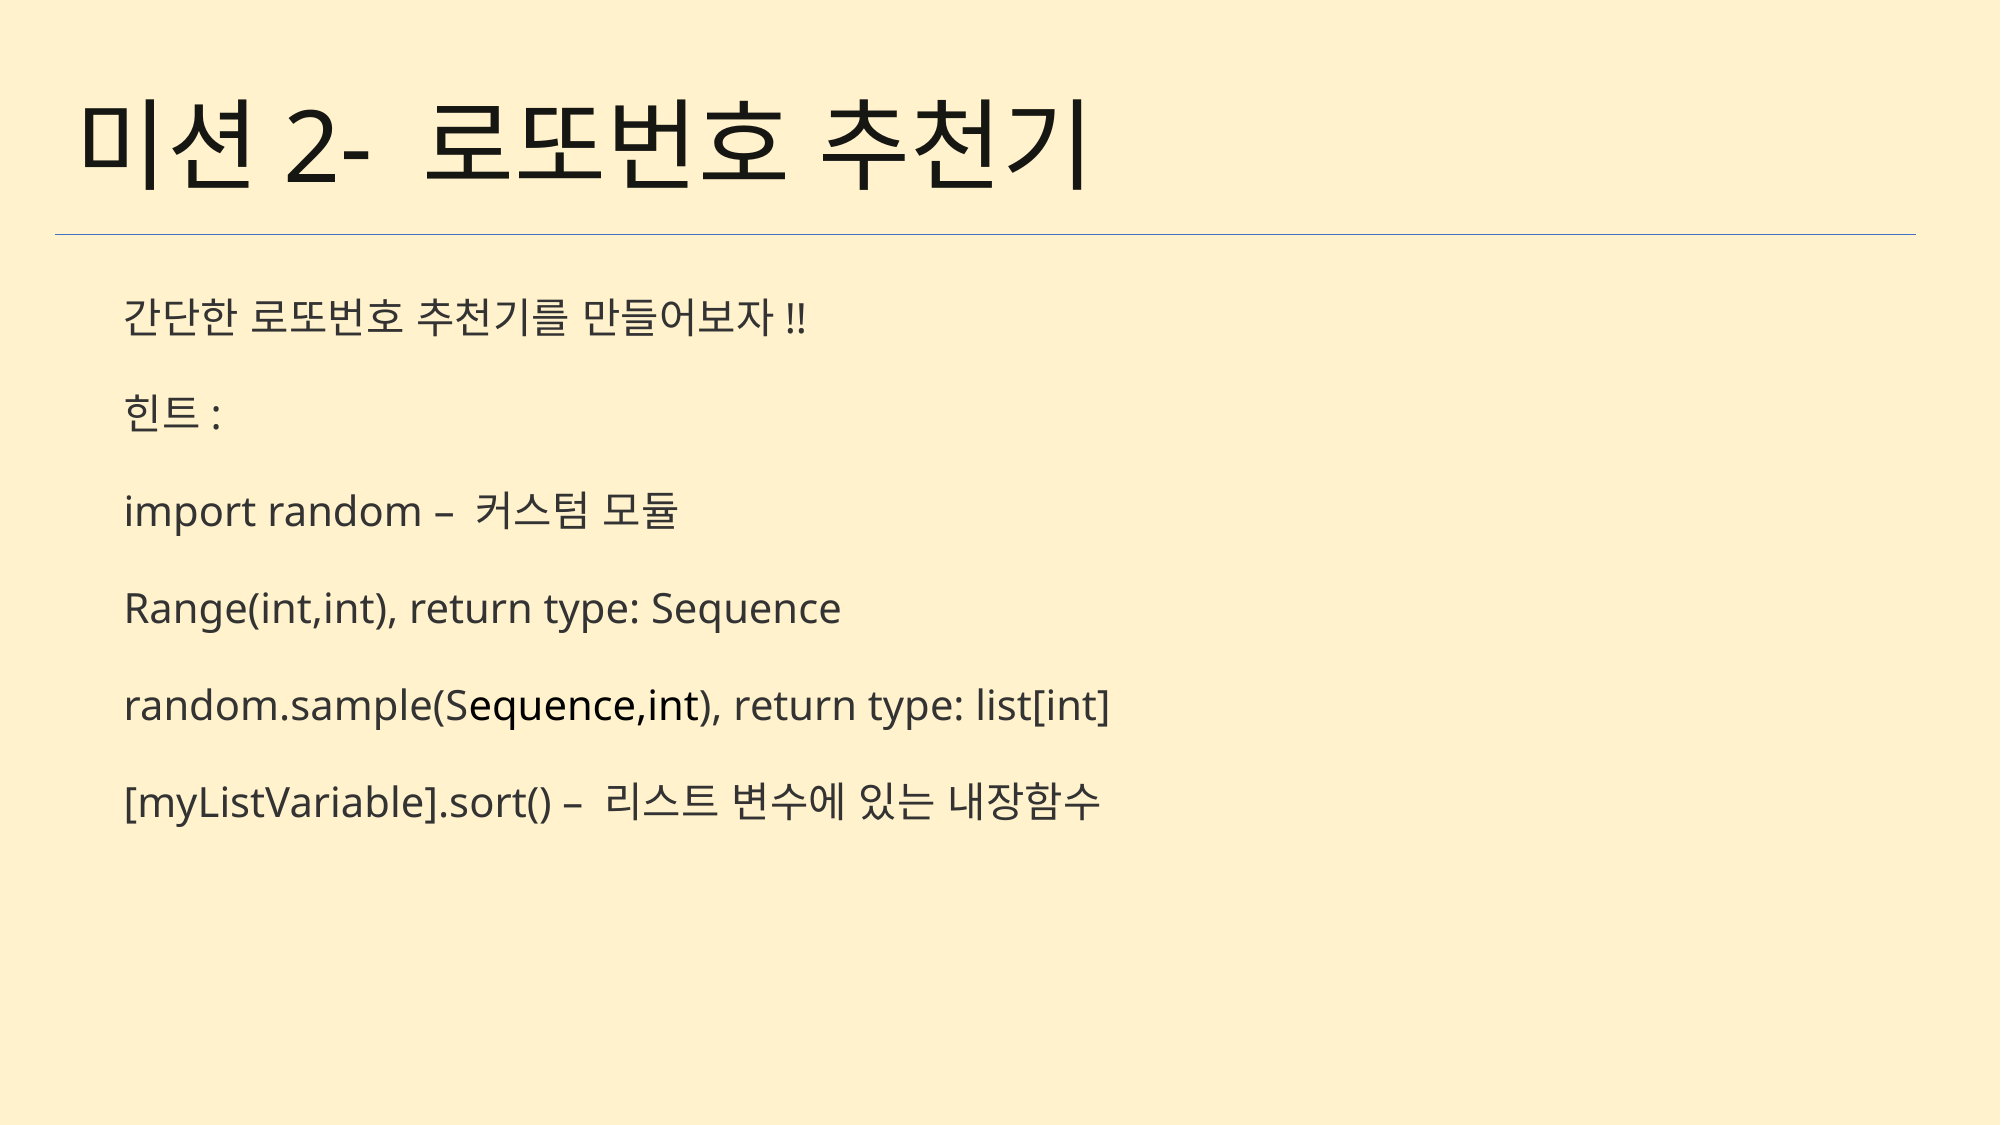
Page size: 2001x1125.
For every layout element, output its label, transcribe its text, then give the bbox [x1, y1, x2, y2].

text_box 간단한 로또번호 추천기를 만들어보자!! 힌트: import random – 커스텀 모듈 Range(int,int), return type: Sequence random.sample(Sequence,int), return type: list[int] [myListVariable].sort() – 리스트 변수에 있는 내장함수 [108, 284, 1756, 931]
text_box 미션2- 로또번호 추천기 [75, 86, 1006, 204]
